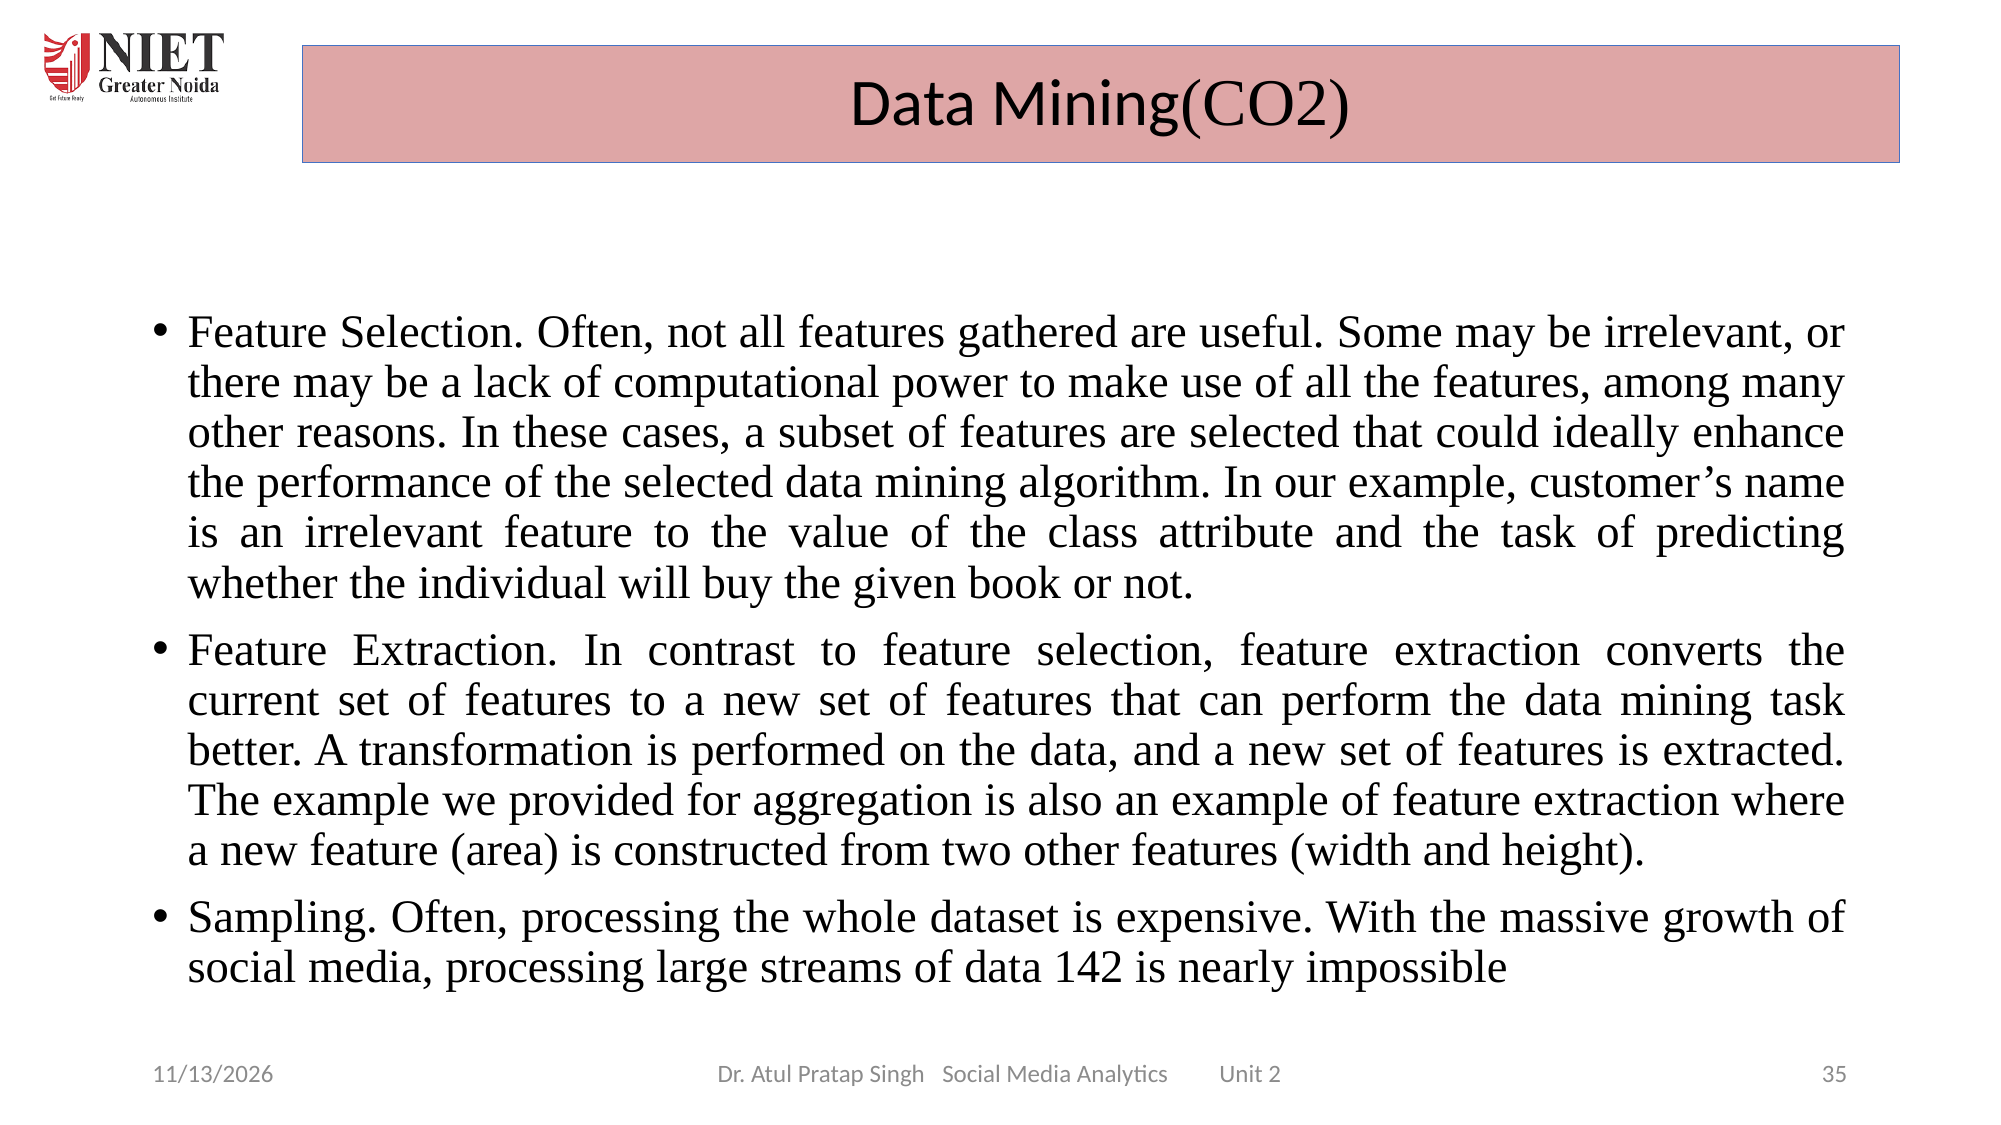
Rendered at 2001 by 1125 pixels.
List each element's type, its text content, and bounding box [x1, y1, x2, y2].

footer Dr. Atul Pratap Singh Social Media Analytics Unit 2 [662, 1042, 1338, 1103]
picture [3, 0, 263, 144]
slide_number 35 [1412, 1042, 1863, 1103]
title Data Mining(CO2) [302, 45, 1900, 163]
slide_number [137, 1042, 588, 1103]
list Feature Selection. Often, not all features gathered are useful. Some may be irrelevant, or there may be a lack of computational power to make use of all the features, among many other reasons. In these cases, a subset of features are selected that could ideally enhance the performance of the selected data mining algorithm. In our example, customer’s name is an irrelevant feature to the value of the class attribute and the task of predicting whether the individual will buy the given book or not. Feature Extraction. In contrast to feature selection, feature extraction converts the current set of features to a new set of features that can perform the data mining task better. A transformation is performed on the data, and a new set of features is extracted. The example we provided for aggregation is also an example of feature extraction where a new feature (area) is constructed from two other features (width and height). Sampling. Often, processing the whole dataset is expensive. With the massive growth of social media, processing large streams of data 142 is nearly impossible [137, 299, 1863, 1014]
